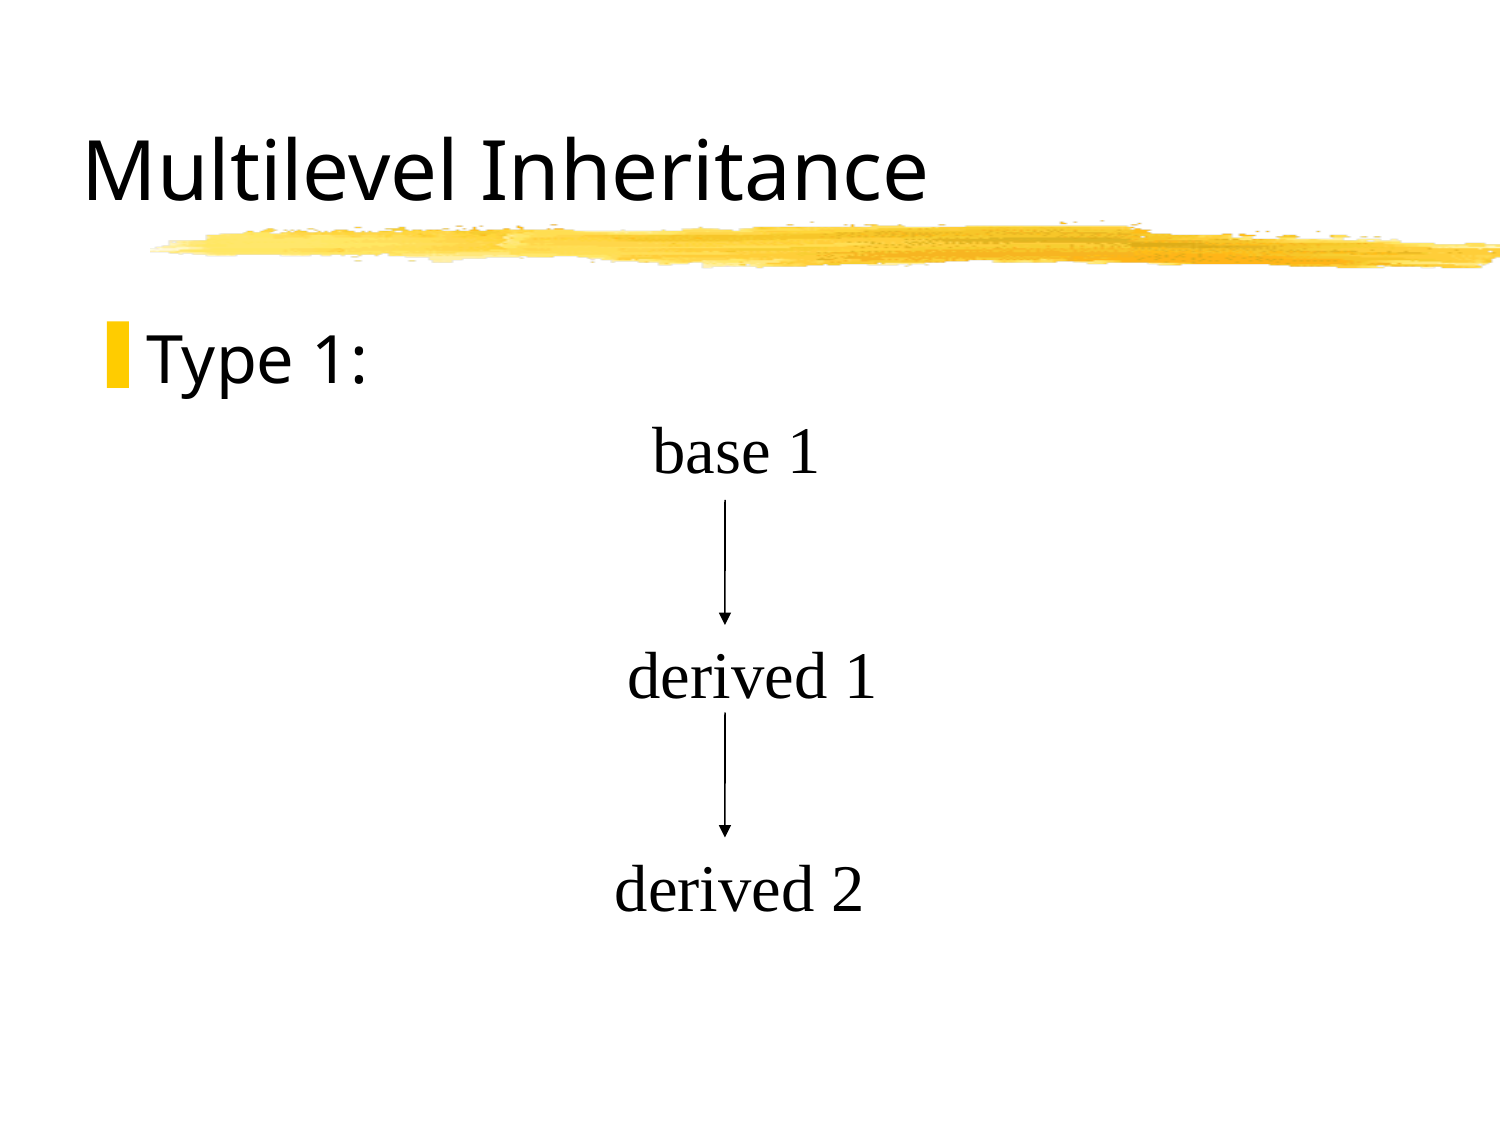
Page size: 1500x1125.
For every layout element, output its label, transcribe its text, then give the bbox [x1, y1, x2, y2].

text_box derived 2 [599, 837, 900, 933]
list Type 1: [75, 309, 1417, 994]
text_box base 1 [637, 399, 838, 495]
picture [150, 215, 1500, 279]
text_box [718, 712, 732, 838]
title Multilevel Inheritance [66, 37, 1342, 225]
text_box [718, 499, 732, 625]
text_box derived 1 [612, 624, 913, 720]
